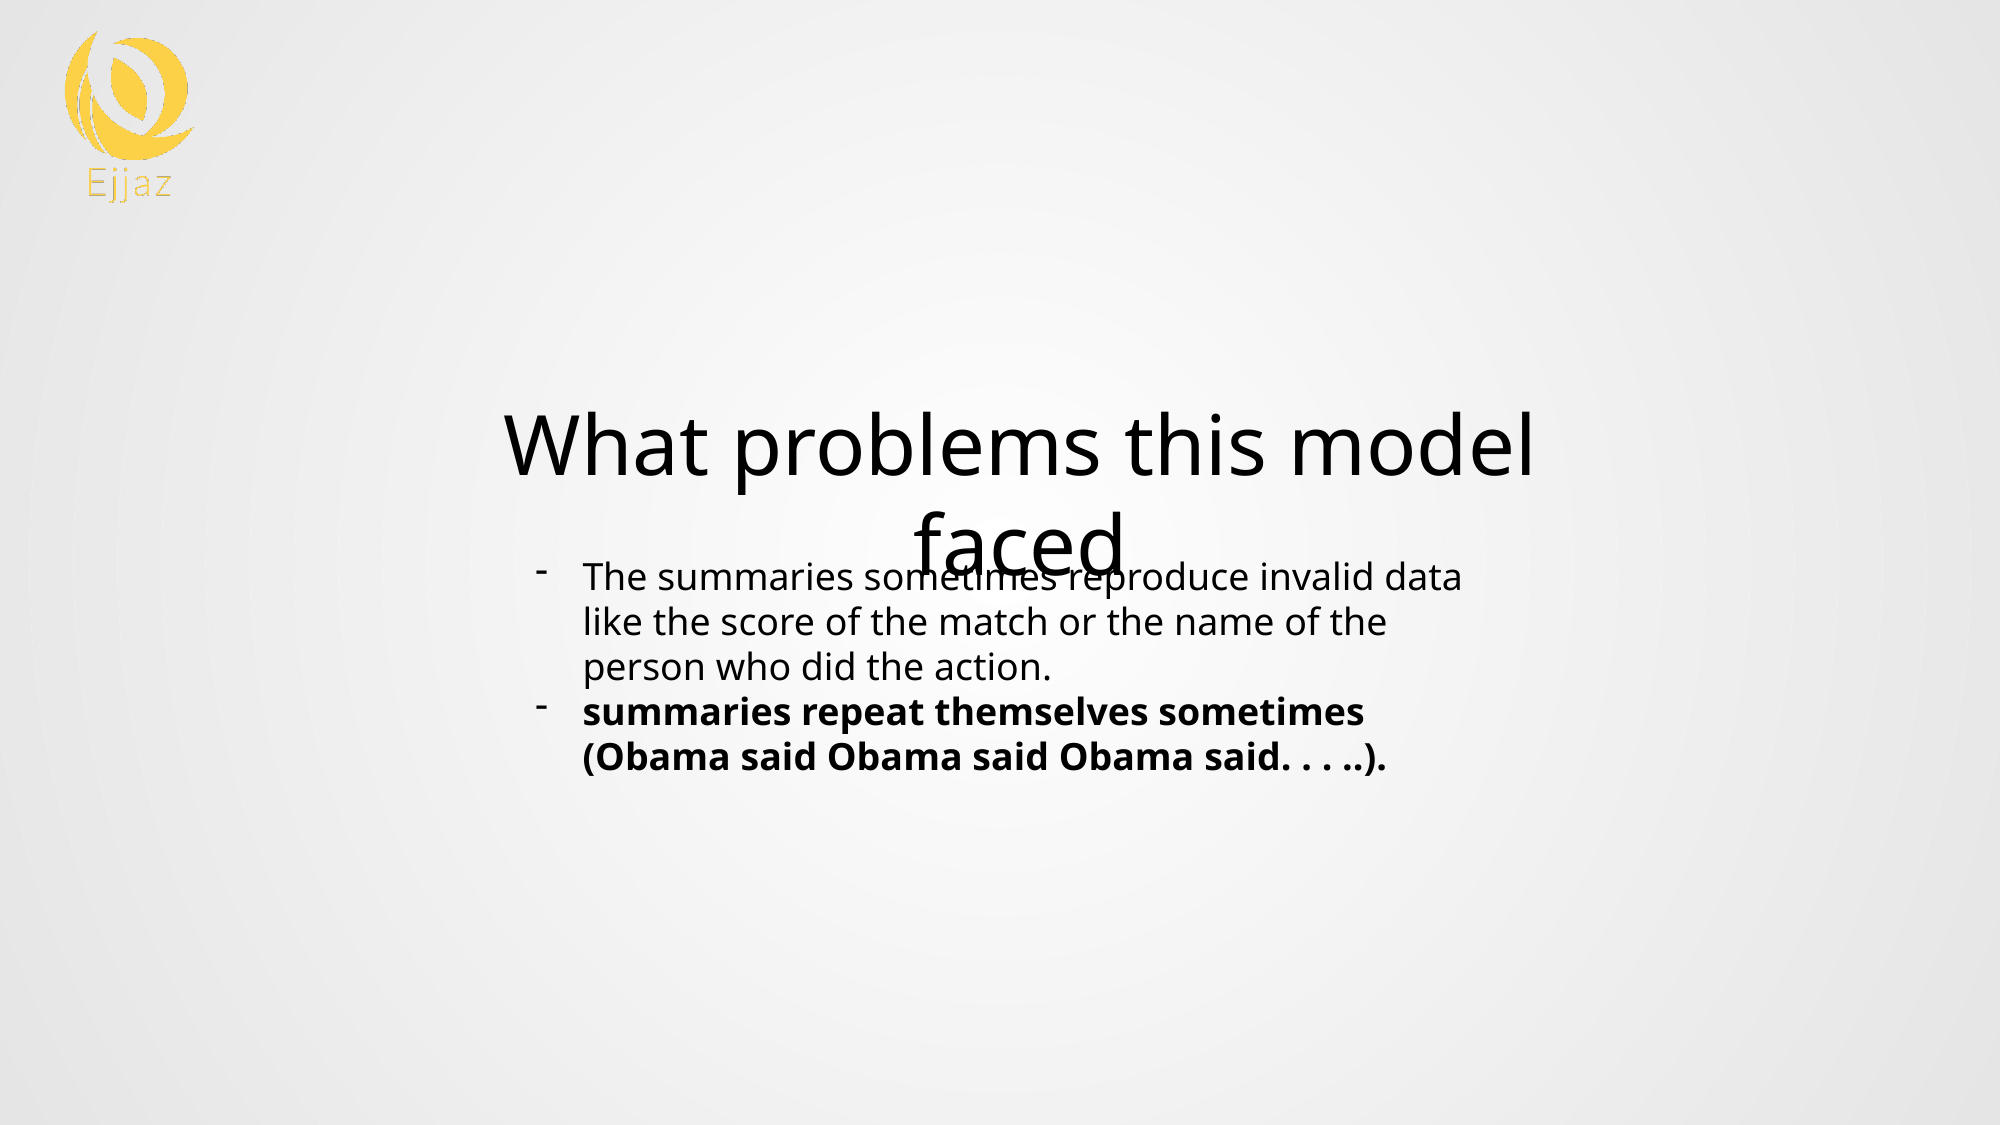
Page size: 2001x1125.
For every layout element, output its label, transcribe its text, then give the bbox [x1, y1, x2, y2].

picture [62, 23, 196, 213]
text_box The summaries sometimes reproduce invalid data like the score of the match or the name of the person who did the action. summaries repeat themselves sometimes (Obama said Obama said Obama said. . . ..). [520, 545, 1521, 785]
text_box What problems this model faced [433, 385, 1609, 600]
